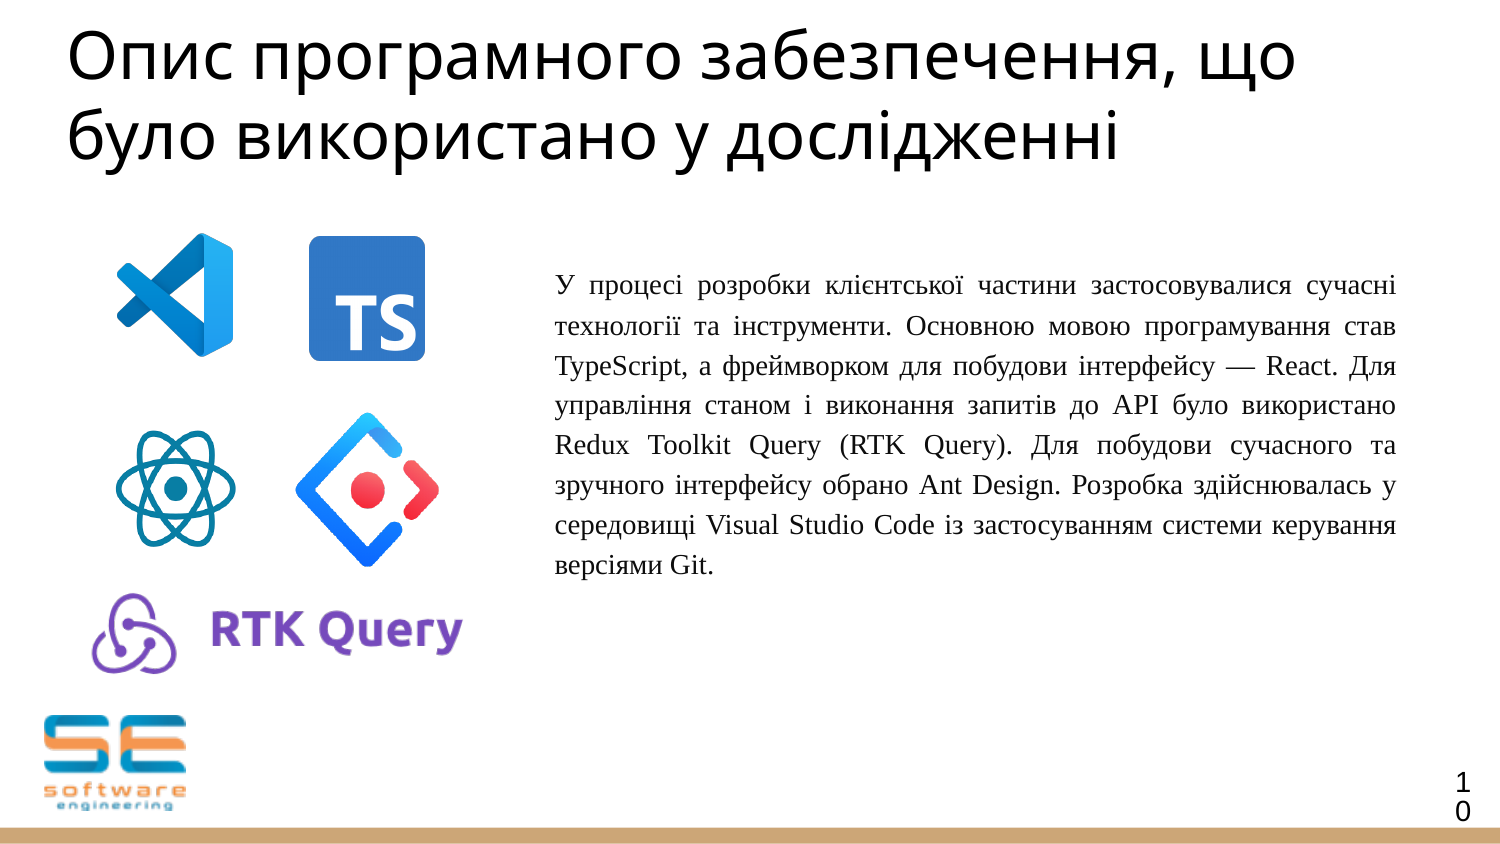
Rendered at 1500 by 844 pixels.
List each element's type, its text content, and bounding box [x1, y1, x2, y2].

list У процесі розробки клієнтської частини застосовувалися сучасні технології та інструменти. Основною мовою програмування став TypeScript, а фреймворком для побудови інтерфейсу — React. Для управління станом і виконання запитів до API було використано Redux Toolkit Query (RTK Query). Для побудови сучасного та зручного інтерфейсу обрано Ant Design. Розробка здійснювалась у середовищі Visual Studio Code із застосуванням системи керування версіями Git. [539, 245, 1414, 598]
picture [295, 412, 439, 567]
picture [111, 426, 239, 552]
title Опис програмного забезпечення, що було використано у дослідженні [51, 51, 1449, 188]
picture [80, 579, 477, 687]
picture [117, 232, 234, 358]
picture [309, 235, 425, 361]
text_box ‹#› [1440, 755, 1487, 806]
picture [43, 714, 186, 811]
